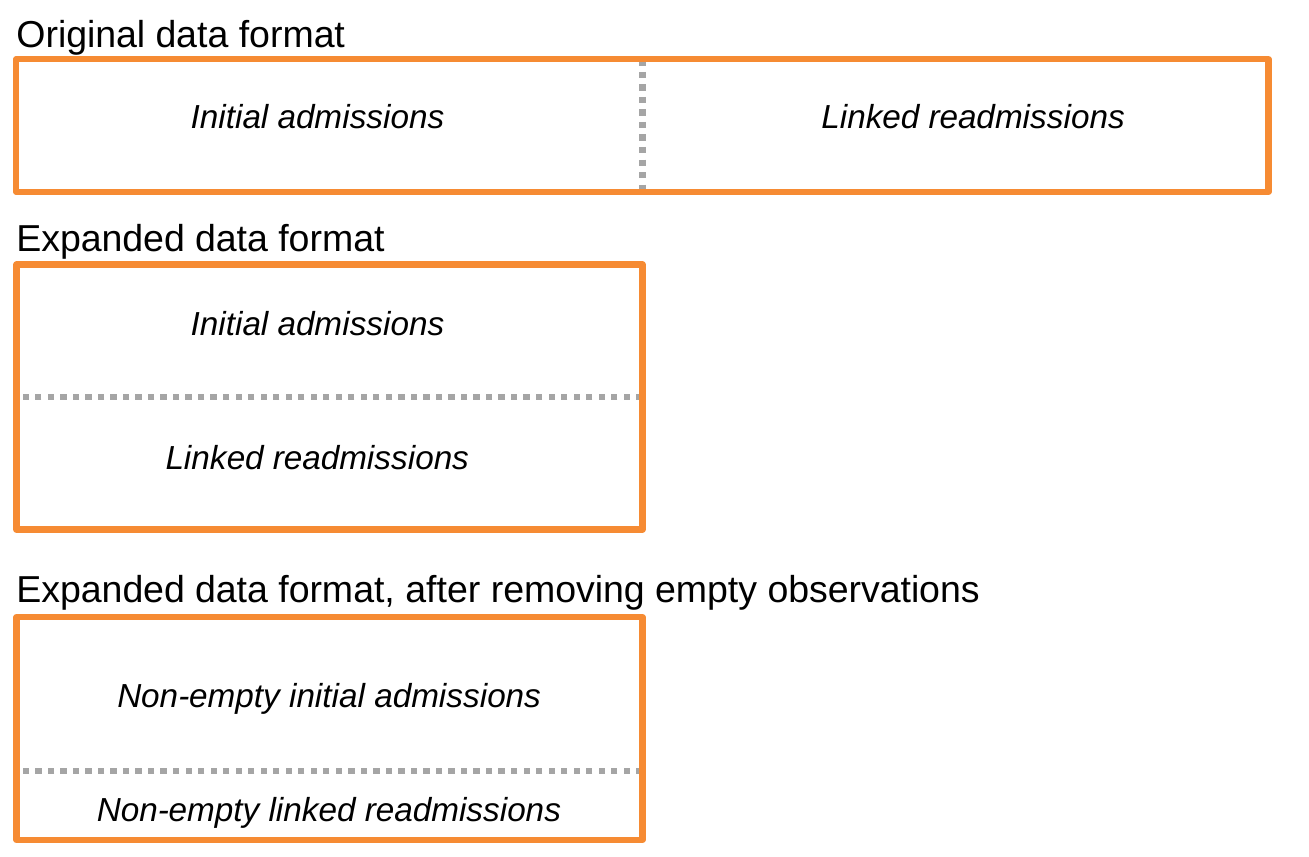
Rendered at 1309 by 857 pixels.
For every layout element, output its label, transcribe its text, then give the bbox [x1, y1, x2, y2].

text_box Non-empty initial admissions [110, 678, 548, 715]
text_box Linked readmissions [819, 99, 1127, 136]
text_box Expanded data format [16, 218, 761, 260]
text_box [16, 617, 643, 770]
text_box Initial admissions [181, 99, 454, 136]
text_box [16, 59, 642, 192]
text_box [16, 403, 643, 530]
text_box Original data format [16, 14, 761, 56]
text_box Linked readmissions [164, 440, 472, 477]
text_box Non-empty linked readmissions [96, 792, 563, 829]
text_box Initial admissions [181, 306, 454, 343]
text_box [16, 264, 643, 396]
text_box [643, 59, 1269, 192]
text_box Expanded data format, after removing empty observations [16, 569, 1174, 611]
text_box [16, 777, 643, 840]
